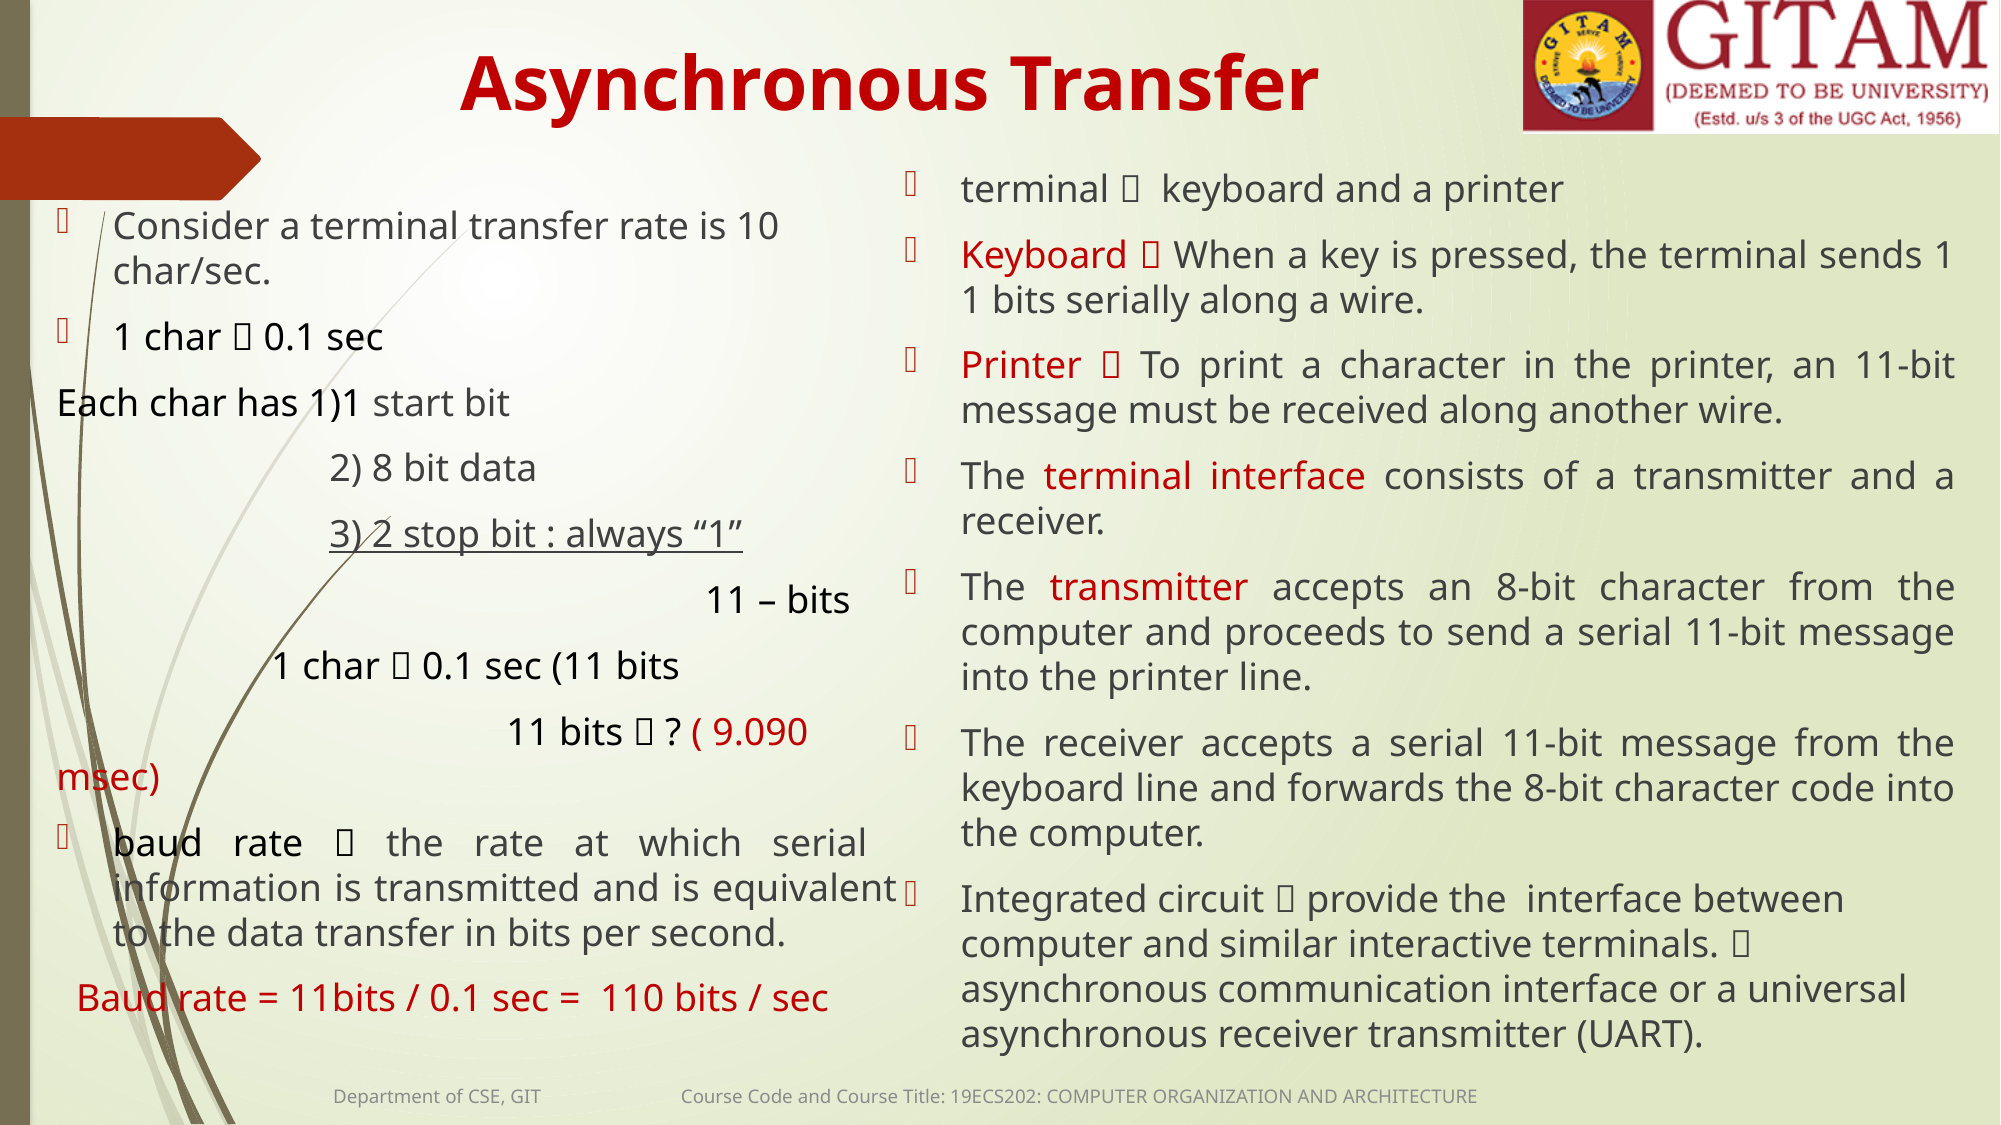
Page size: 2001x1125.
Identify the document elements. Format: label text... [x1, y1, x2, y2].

slide_number [61, 1063, 259, 1123]
footer Department of CSE, GIT Course Code and Course Title: 19ECS202: COMPUTER ORGANIZATION AND ARCHITECTURE [318, 1067, 1548, 1125]
list Consider a terminal transfer rate is 10 char/sec. 1 char  0.1 sec Each char has 1)1 start bit 2) 8 bit data 3) 2 stop bit : always “1” 11 – bits 1 char  0.1 sec (11 bits 11 bits  ? ( 9.090 msec) baud rate  the rate at which serial information is transmitted and is equivalent to the data transfer in bits per second. Baud rate = 11bits / 0.1 sec = 110 bits / sec [41, 194, 913, 1086]
text_box terminal  keyboard and a printer Keyboard  When a key is pressed, the terminal sends 1 1 bits serially along a wire. Printer  To print a character in the printer, an 11-bit message must be received along another wire. The terminal interface consists of a transmitter and a receiver. The transmitter accepts an 8-bit character from the computer and proceeds to send a serial 11-bit message into the printer line. The receiver accepts a serial 11-bit message from the keyboard line and forwards the 8-bit character code into the computer. Integrated circuit  provide the interface between computer and similar interactive terminals.  asynchronous communication interface or a universal asynchronous receiver transmitter (UART). [889, 157, 1972, 1049]
picture [1523, 0, 1999, 134]
title Asynchronous Transfer [159, 28, 1622, 194]
